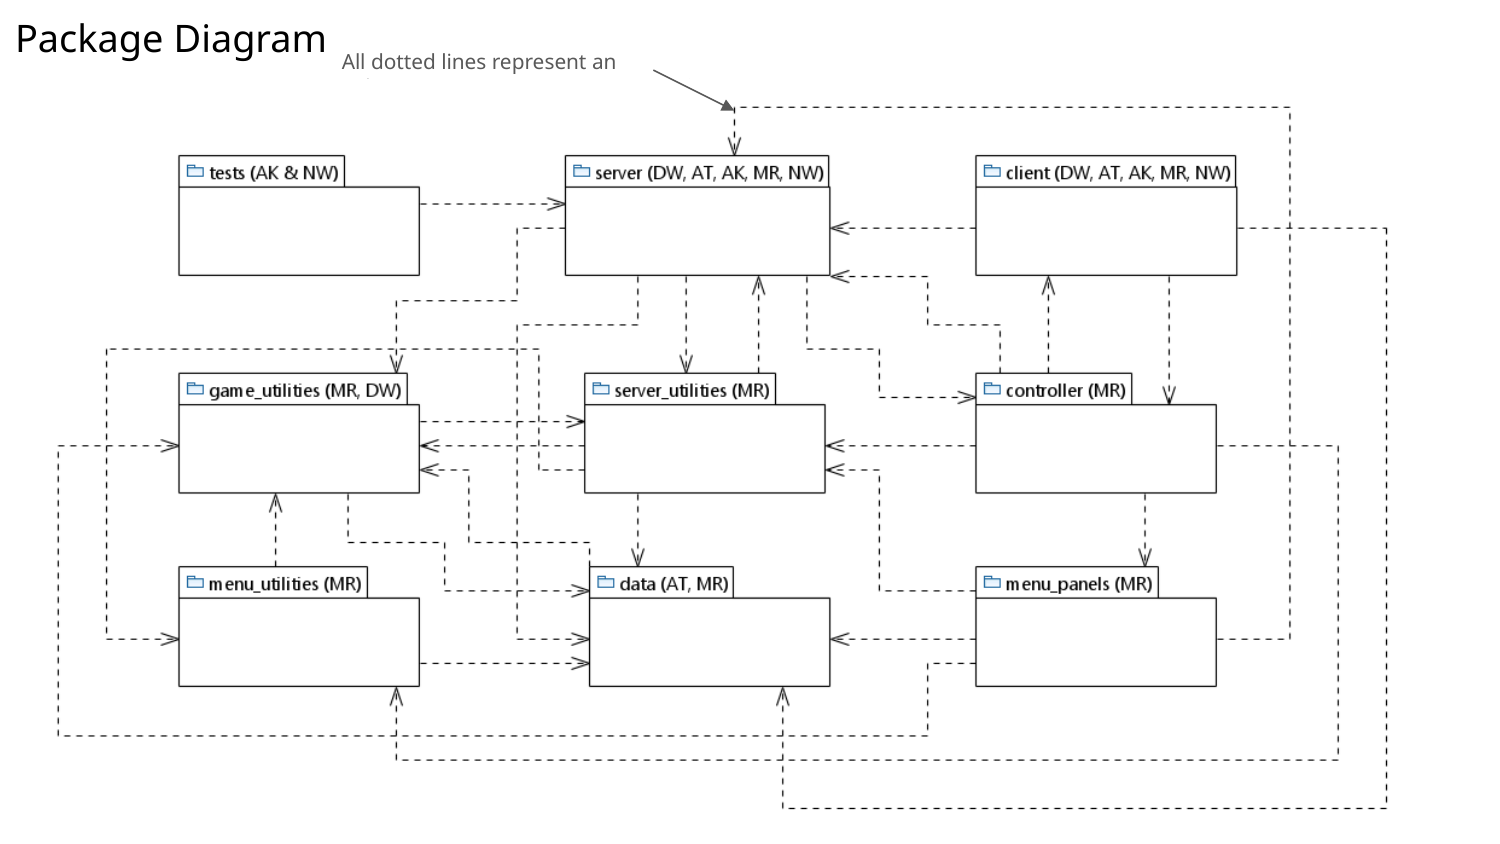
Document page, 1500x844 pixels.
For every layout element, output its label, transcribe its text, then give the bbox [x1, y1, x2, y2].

title Package Diagram [0, 0, 419, 80]
picture [30, 79, 1415, 837]
text_box All dotted lines represent an <<import>> [326, 33, 681, 78]
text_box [653, 69, 735, 111]
